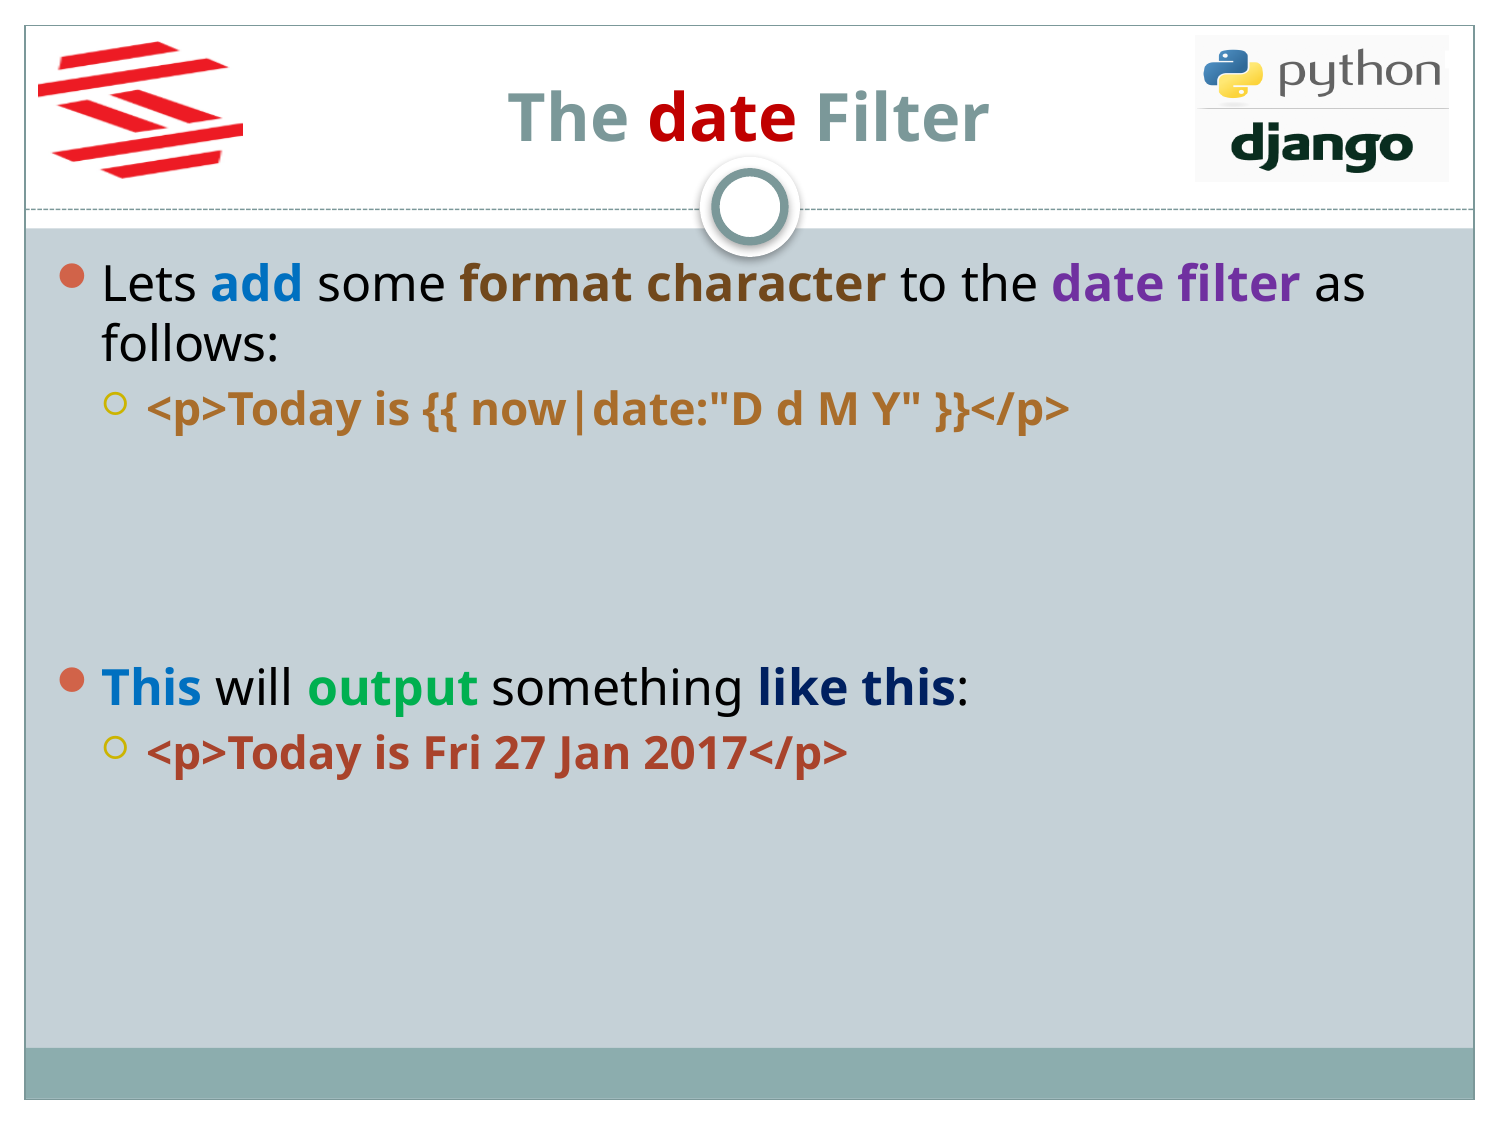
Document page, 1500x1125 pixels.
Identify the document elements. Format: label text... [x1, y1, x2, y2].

title The date Filter [237, 37, 1190, 162]
list Lets add some format character to the date filter as follows: <p>Today is {{ now|date:"D d M Y" }}</p> This will output something like this: <p>Today is Fri 27 Jan 2017</p> [41, 243, 1471, 1125]
picture [1195, 34, 1449, 183]
picture [37, 40, 243, 185]
